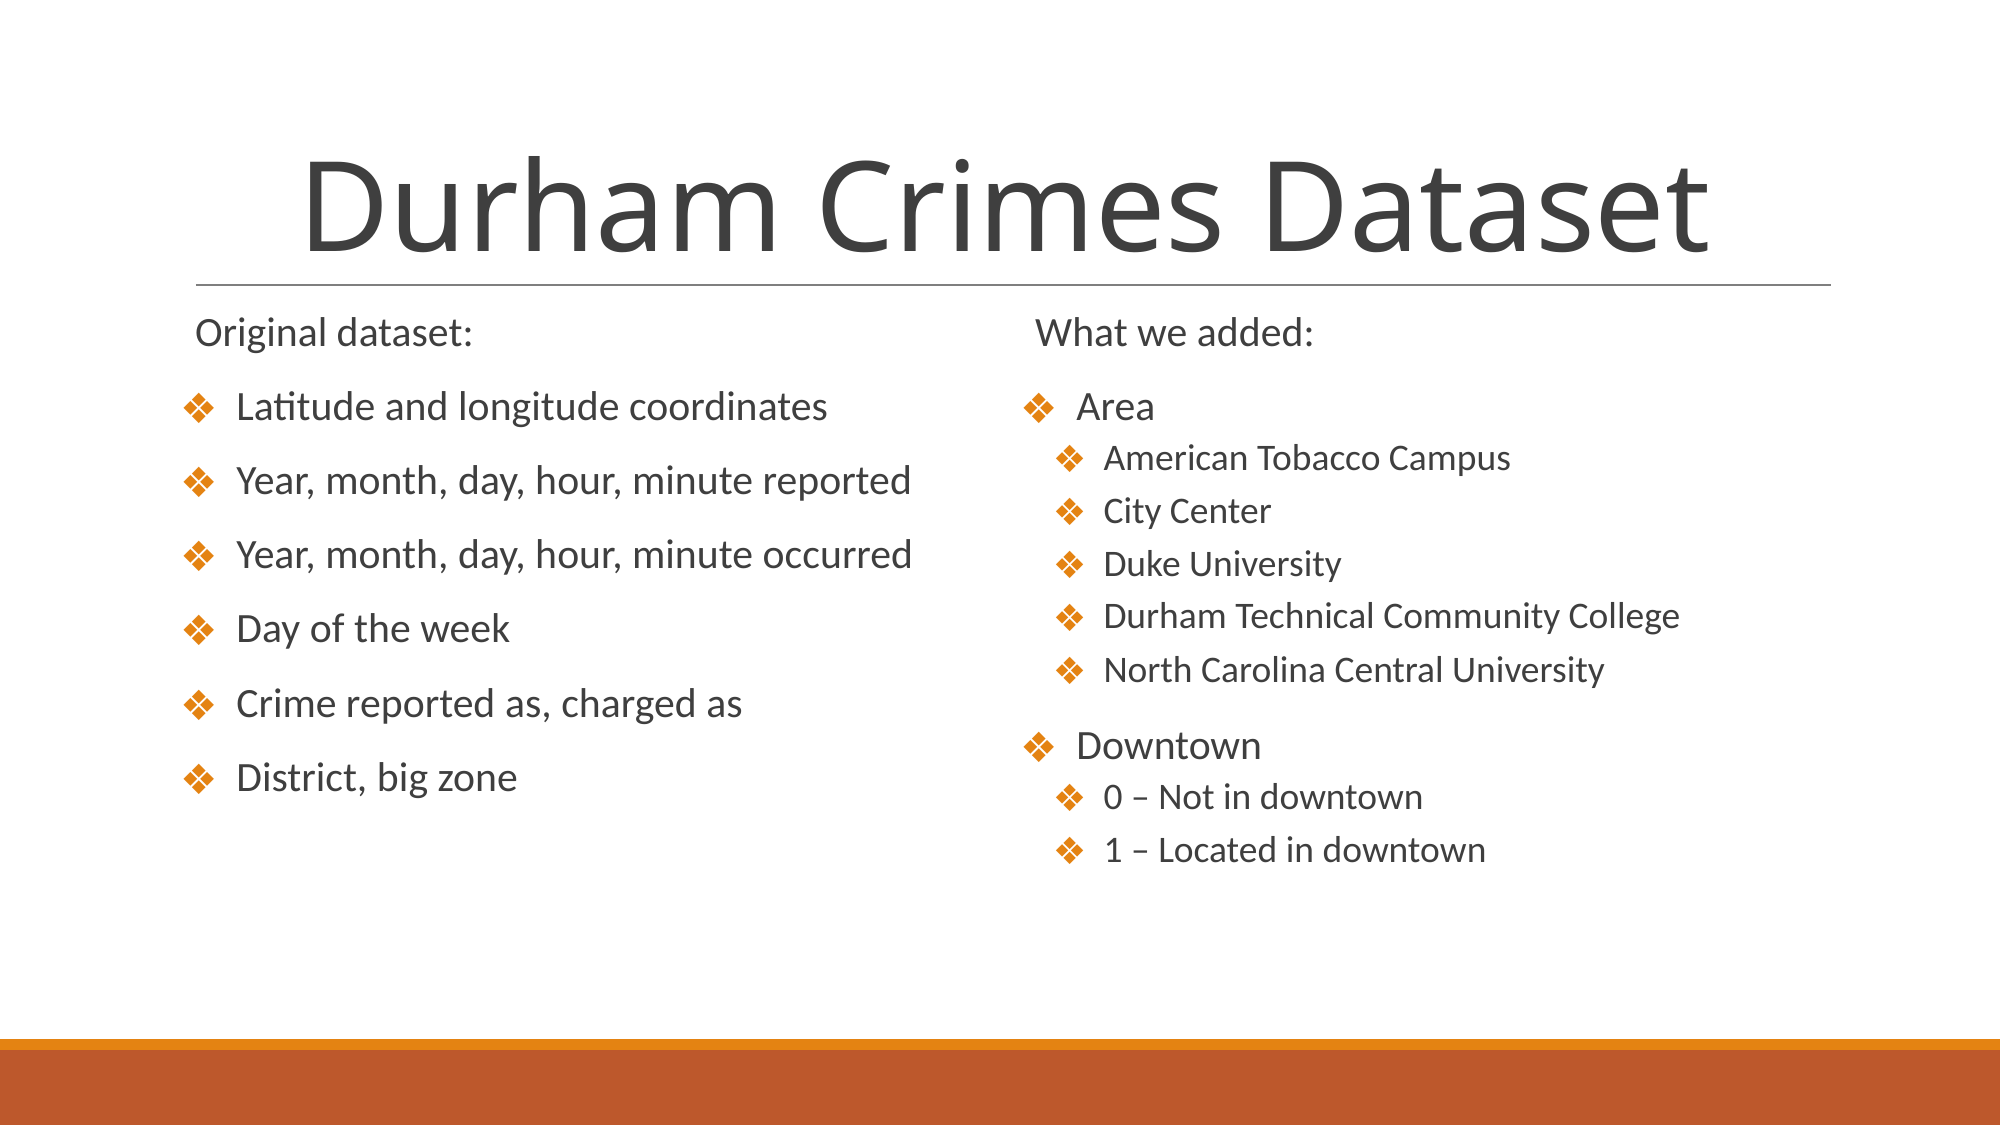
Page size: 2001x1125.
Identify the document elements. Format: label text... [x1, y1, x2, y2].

list Original dataset: Latitude and longitude coordinates Year, month, day, hour, minute reported Year, month, day, hour, minute occurred Day of the week Crime reported as, charged as District, big zone [180, 302, 990, 963]
list What we added: Area American Tobacco Campus City Center Duke University Durham Technical Community College North Carolina Central University Downtown 0 – Not in downtown 1 – Located in downtown [1020, 302, 1830, 963]
title Durham Crimes Dataset [180, 47, 1830, 285]
